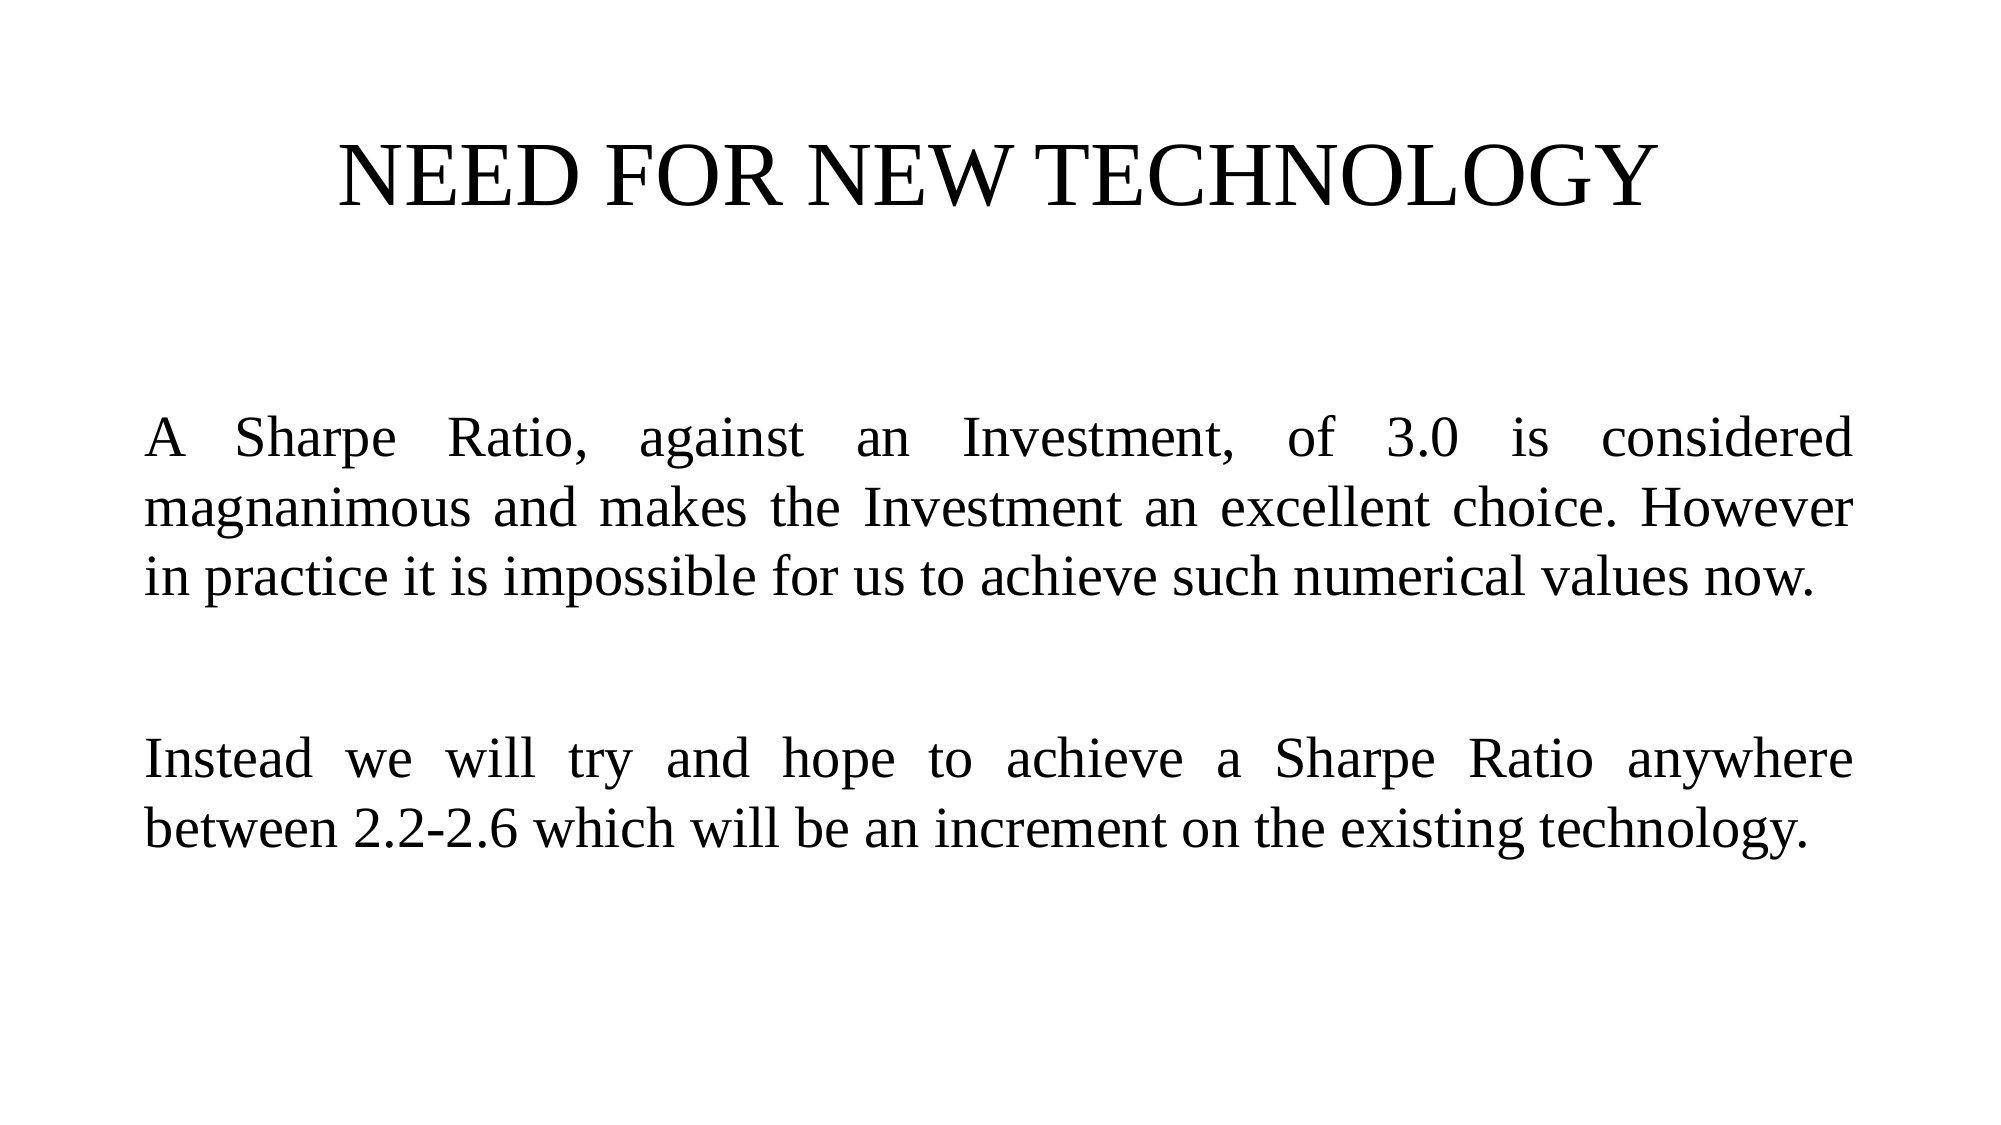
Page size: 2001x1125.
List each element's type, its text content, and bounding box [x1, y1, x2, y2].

text_box NEED FOR NEW TECHNOLOGY [137, 59, 1863, 278]
text_box A Sharpe Ratio, against an Investment, of 3.0 is considered magnanimous and makes the Investment an excellent choice. However in practice it is impossible for us to achieve such numerical values now. Instead we will try and hope to achieve a Sharpe Ratio anywhere between 2.2-2.6 which will be an increment on the existing technology. [137, 299, 1863, 1014]
